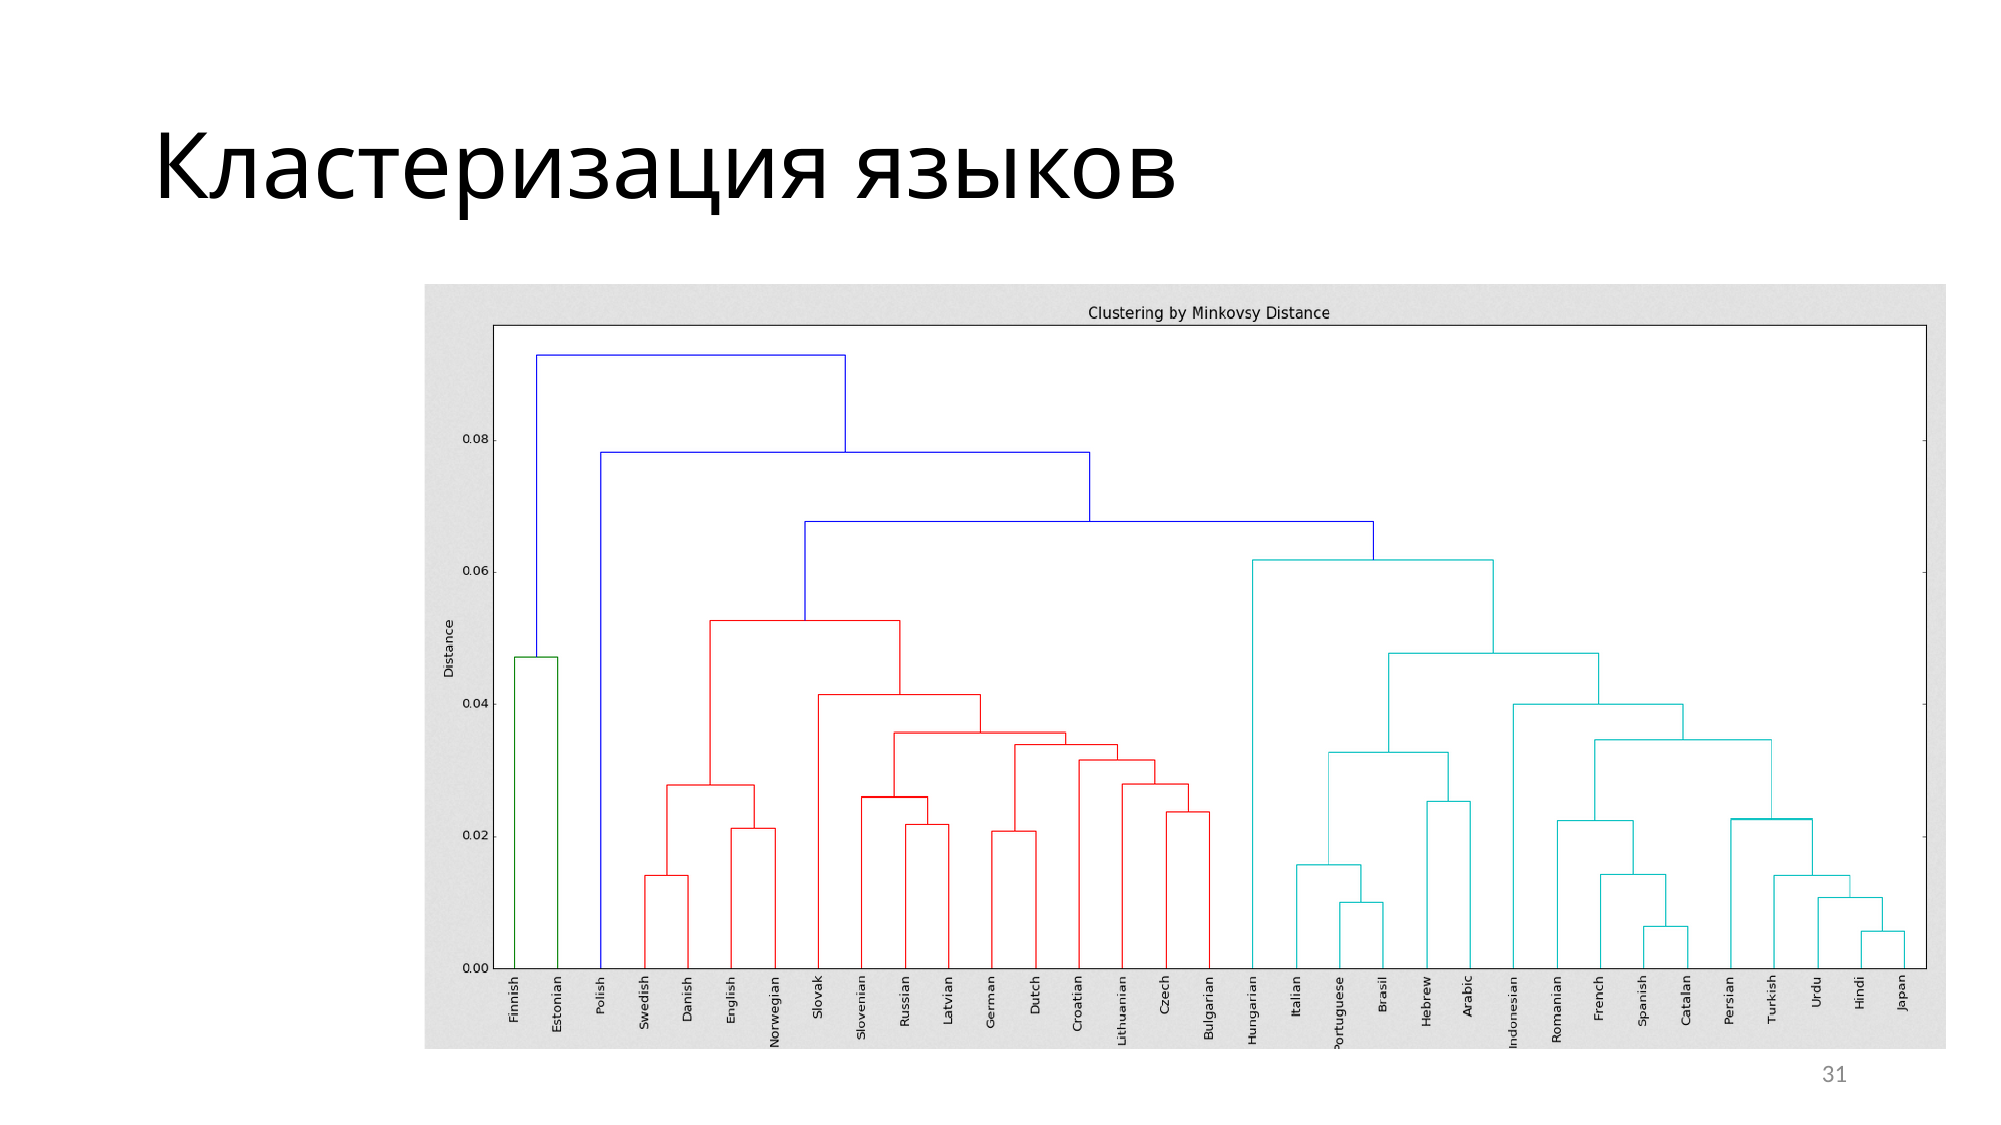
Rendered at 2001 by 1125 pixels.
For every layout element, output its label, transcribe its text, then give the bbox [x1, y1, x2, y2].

slide_number 31 [1412, 1049, 1863, 1103]
title Кластеризация языков [137, 59, 1863, 278]
picture [424, 284, 1946, 1049]
